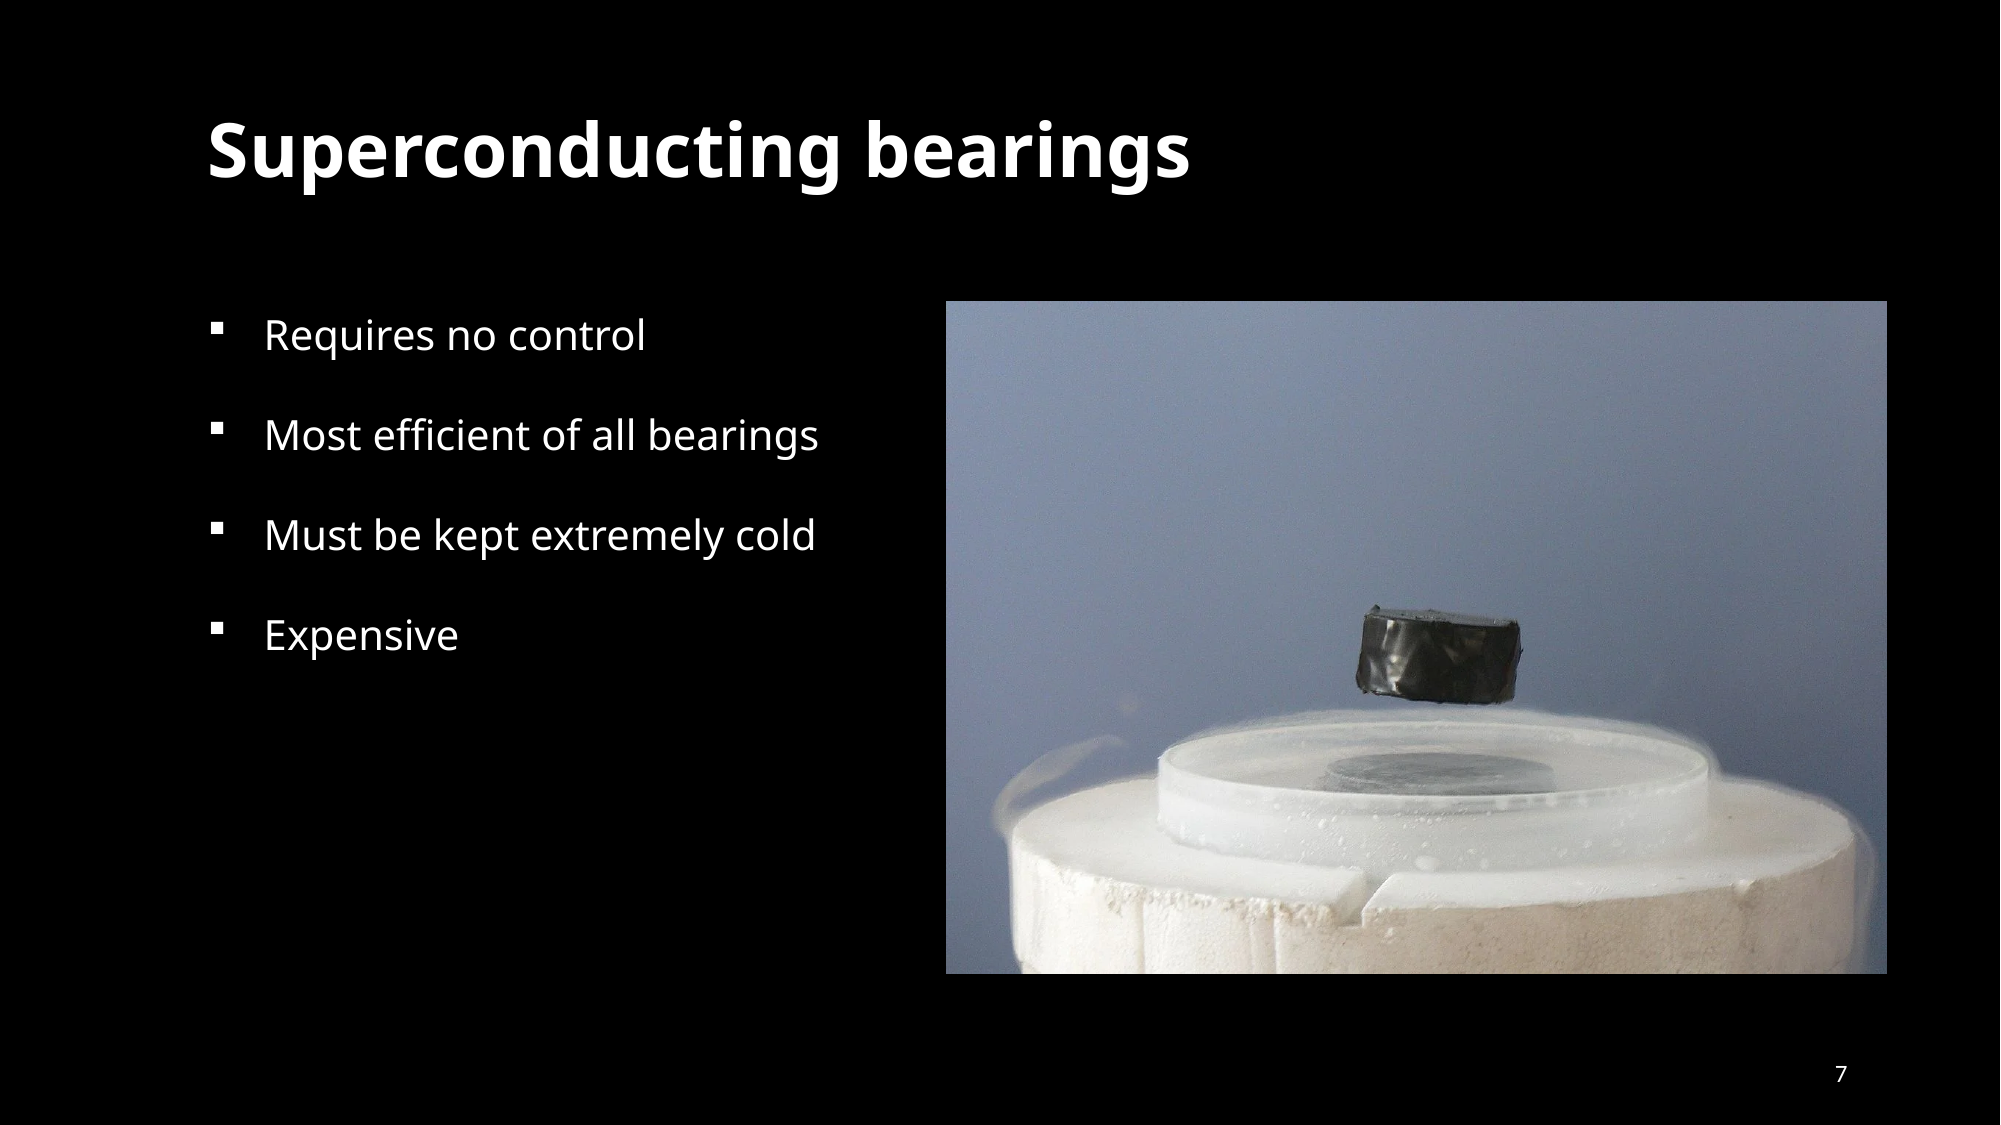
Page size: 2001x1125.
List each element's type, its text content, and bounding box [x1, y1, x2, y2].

text_box Requires no control Most efficient of all bearings Must be kept extremely cold Expensive [192, 301, 946, 917]
picture [946, 301, 1887, 974]
slide_number 7 [1412, 1042, 1863, 1103]
title Superconducting bearings [192, 105, 1693, 301]
